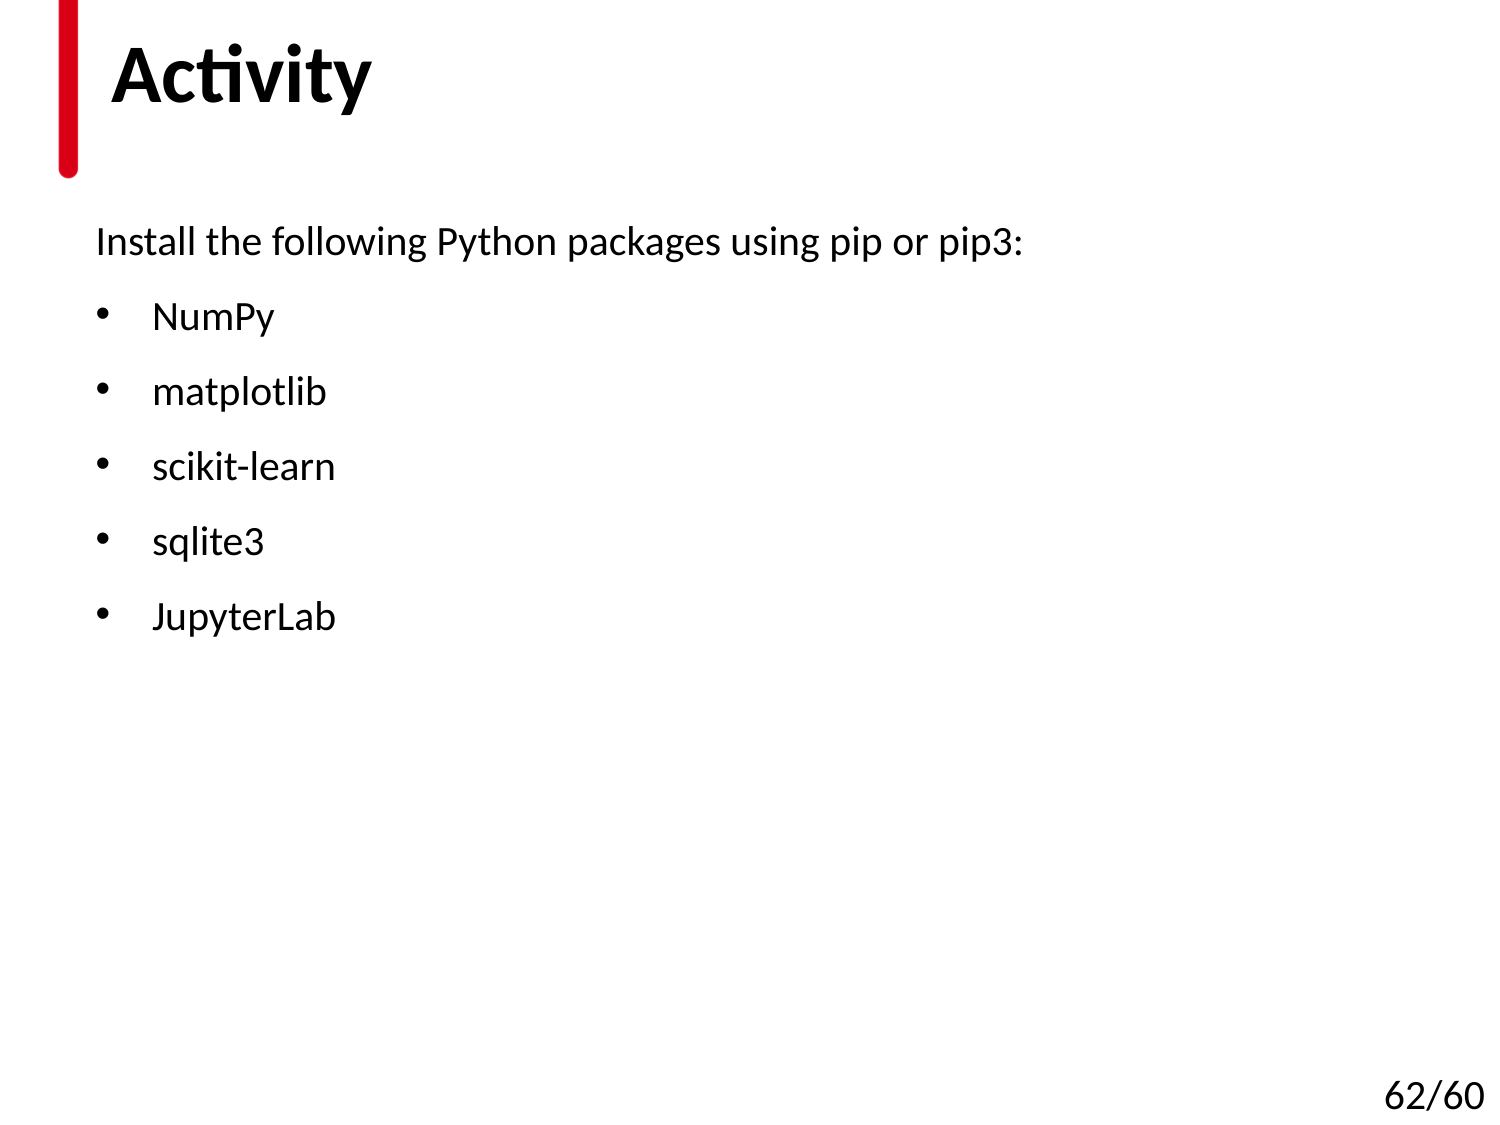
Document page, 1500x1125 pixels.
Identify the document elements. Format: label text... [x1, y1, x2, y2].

title Activity [96, 0, 1425, 138]
list Install the following Python packages using pip or pip3: NumPy matplotlib scikit-learn sqlite3 JupyterLab [80, 206, 1470, 701]
picture [57, 0, 81, 200]
